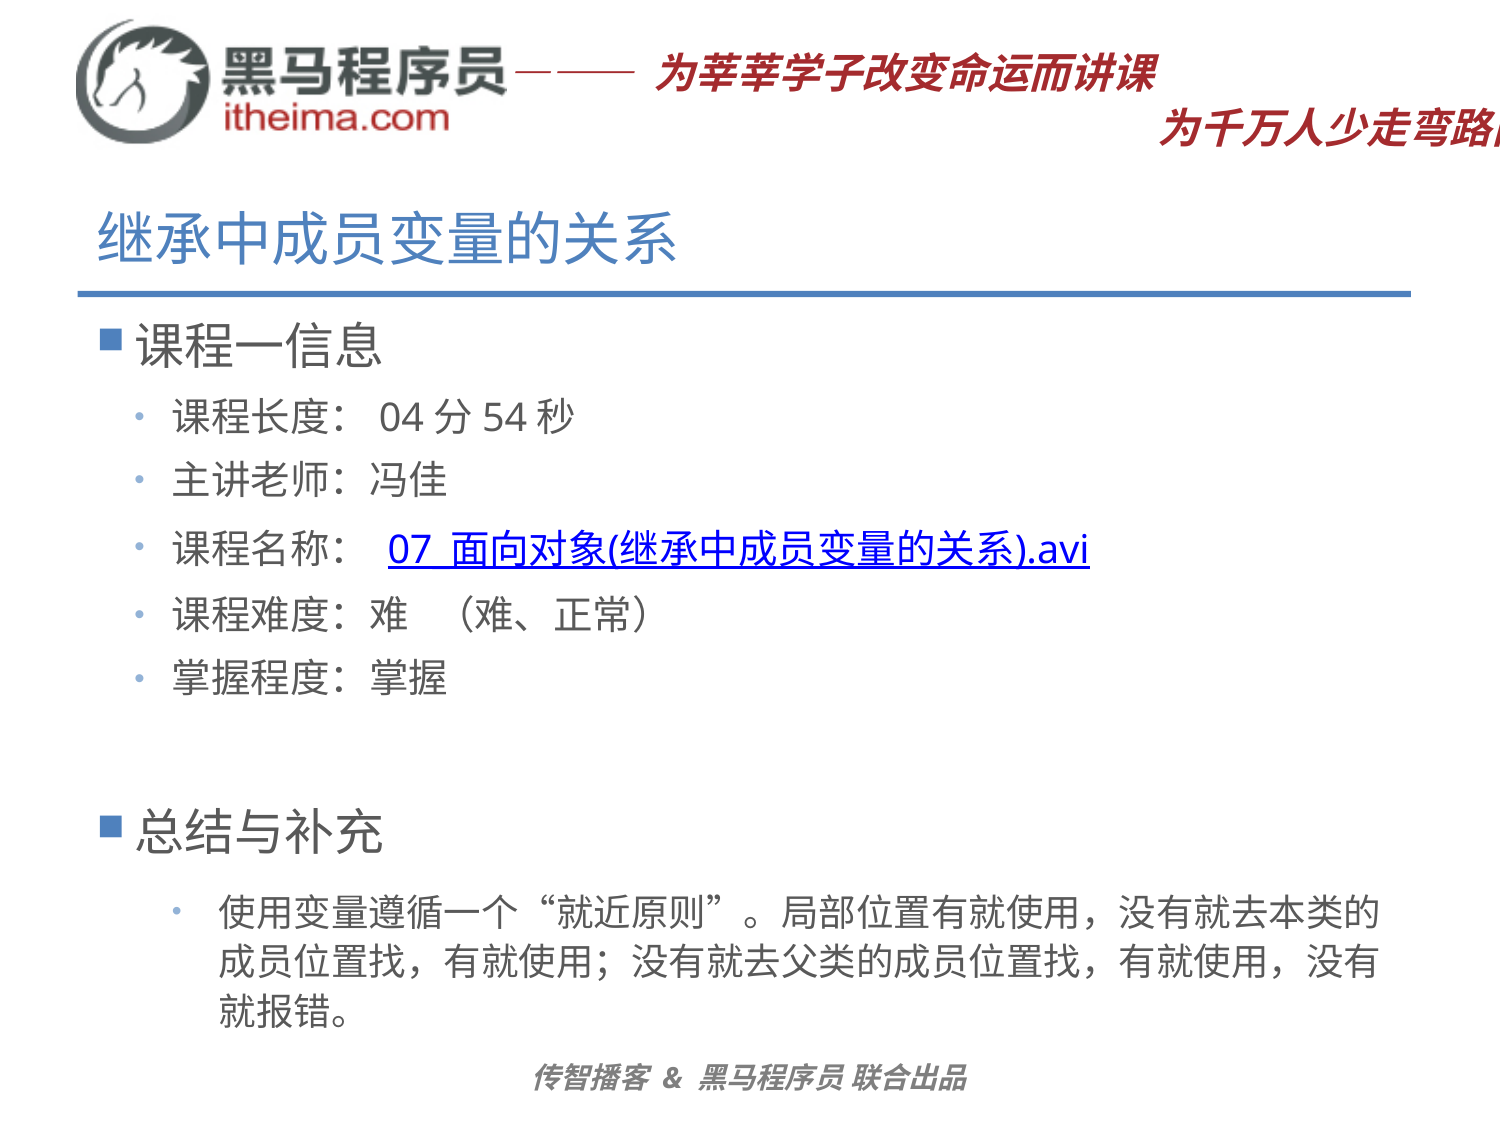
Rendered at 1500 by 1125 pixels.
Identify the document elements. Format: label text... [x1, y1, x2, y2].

picture [76, 0, 507, 161]
list 课程一信息 课程长度：04分54秒 主讲老师：冯佳 课程名称： 07_面向对象(继承中成员变量的关系).avi 课程难度：难 （难、正常） 掌握程度：掌握 总结与补充 使用变量遵循一个“就近原则”。局部位置有就使用，没有就去本类的成员位置找，有就使用；没有就去父类的成员位置找，有就使用，没有就报错。 [81, 313, 1416, 1049]
title 继承中成员变量的关系 [81, 162, 1416, 280]
